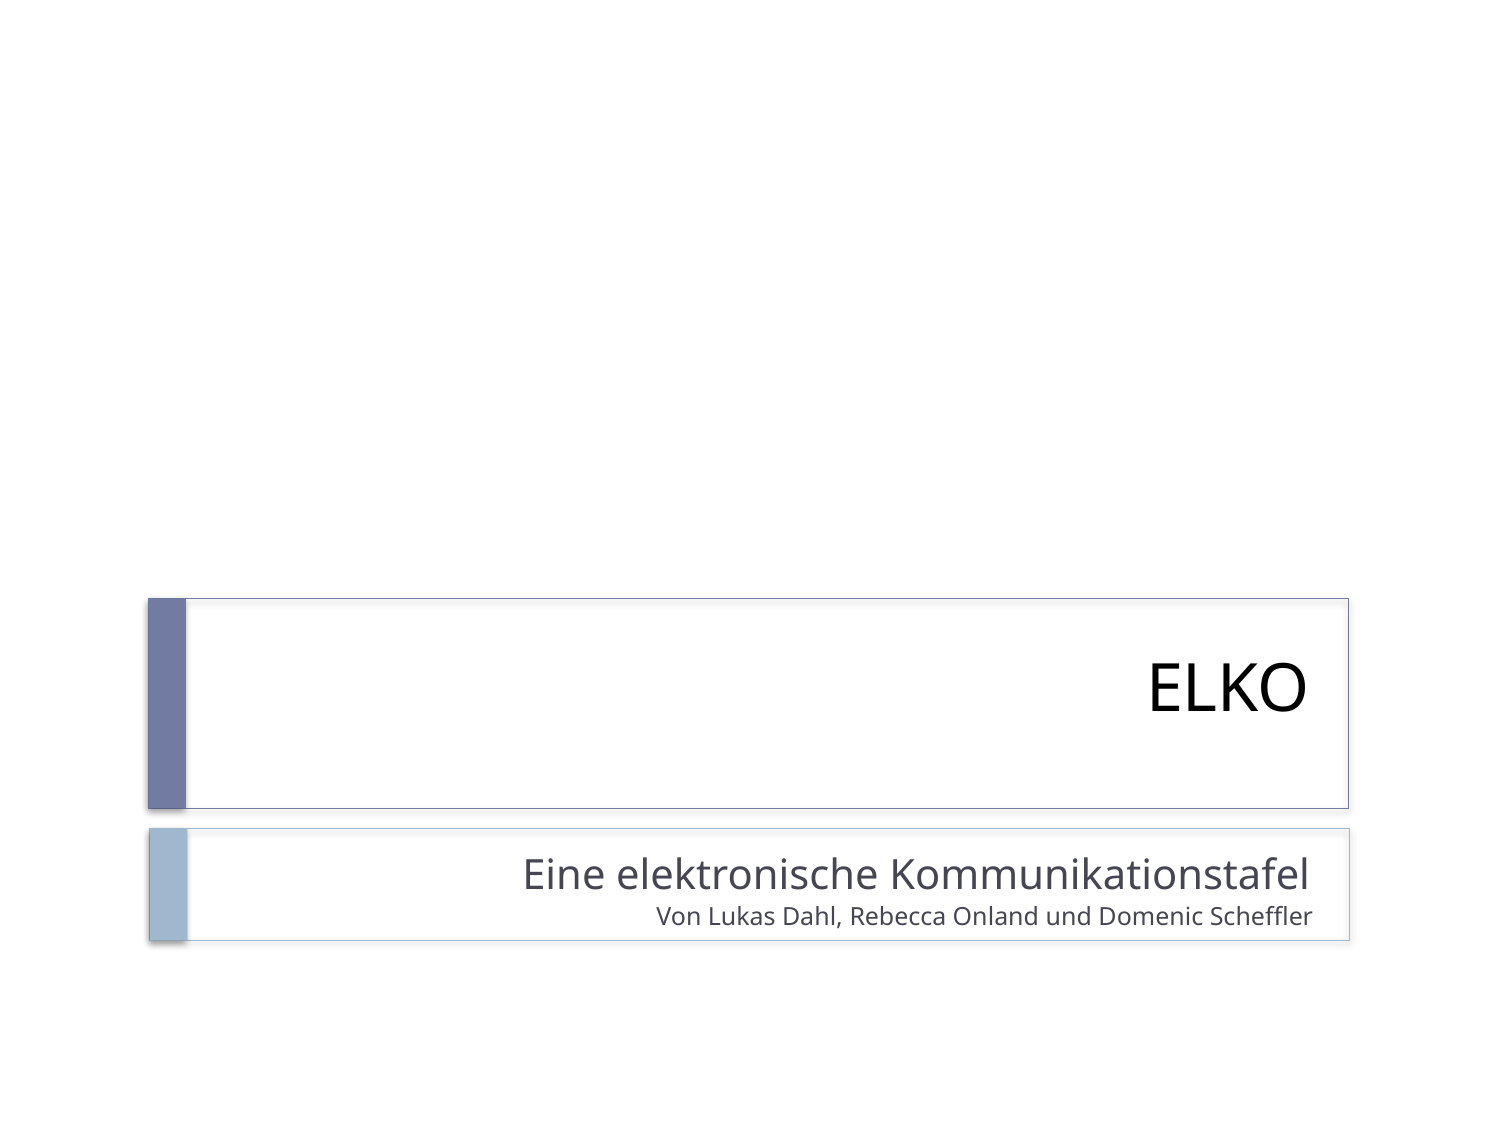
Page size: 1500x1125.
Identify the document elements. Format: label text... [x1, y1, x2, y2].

text_box Von Lukas Dahl, Rebecca Onland und Domenic Scheffler [277, 893, 1329, 938]
title ELKO [200, 637, 1325, 800]
subtitle Eine elektronische Kommunikationstafel [200, 840, 1325, 929]
